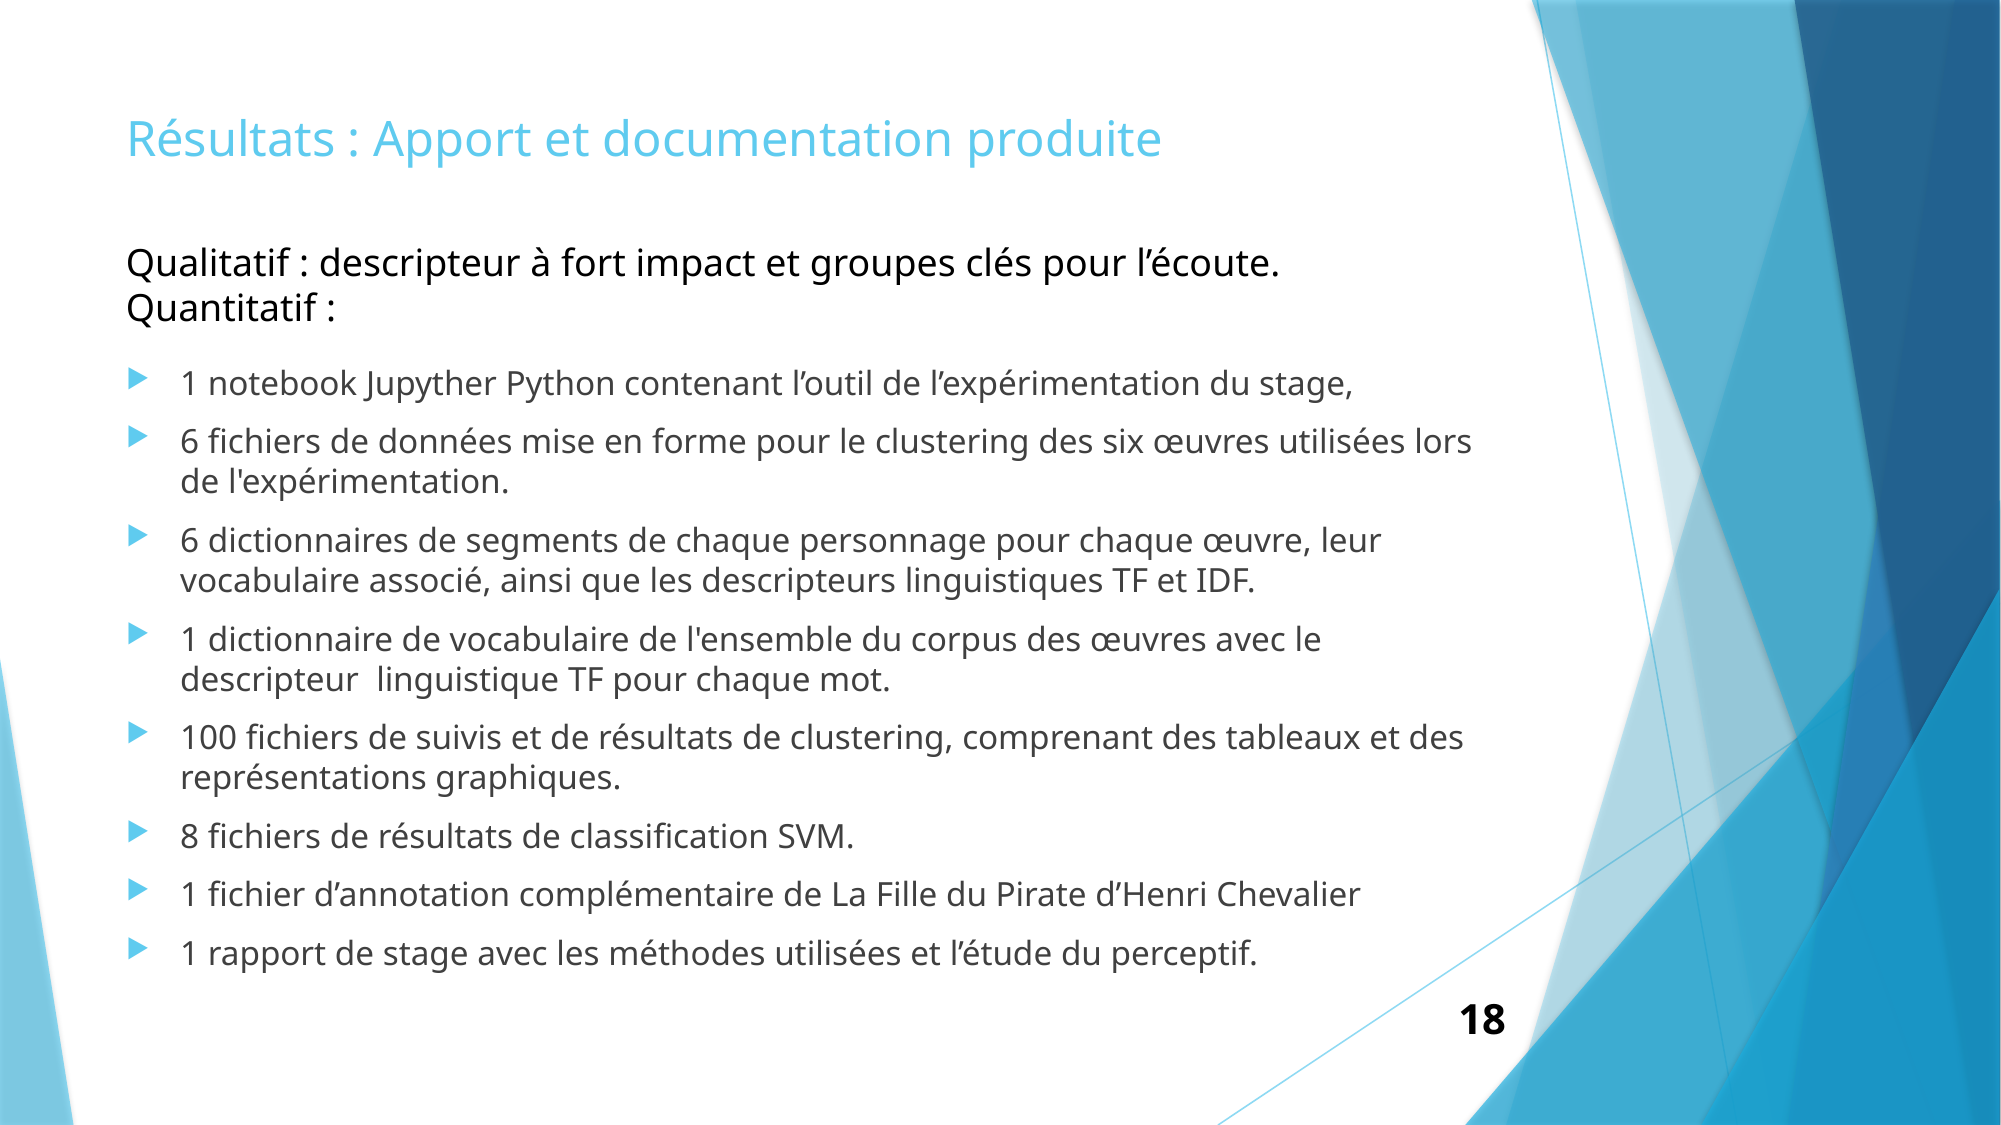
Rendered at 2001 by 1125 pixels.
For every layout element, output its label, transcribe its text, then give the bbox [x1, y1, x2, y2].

list 1 notebook Jupyther Python contenant l’outil de l’expérimentation du stage, 6 fichiers de données mise en forme pour le clustering des six œuvres utilisées lors de l'expérimentation. 6 dictionnaires de segments de chaque personnage pour chaque œuvre, leur vocabulaire associé, ainsi que les descripteurs linguistiques TF et IDF. 1 dictionnaire de vocabulaire de l'ensemble du corpus des œuvres avec le descripteur linguistique TF pour chaque mot. 100 fichiers de suivis et de résultats de clustering, comprenant des tableaux et des représentations graphiques. 8 fichiers de résultats de classification SVM. 1 fichier d’annotation complémentaire de La Fille du Pirate d’Henri Chevalier 1 rapport de stage avec les méthodes utilisées et l’étude du perceptif. [111, 354, 1522, 992]
slide_number 18 [1409, 991, 1522, 1051]
title Résultats : Apport et documentation produite [111, 99, 1522, 231]
text_box Qualitatif : descripteur à fort impact et groupes clés pour l’écoute. Quantitatif : [111, 231, 1522, 337]
